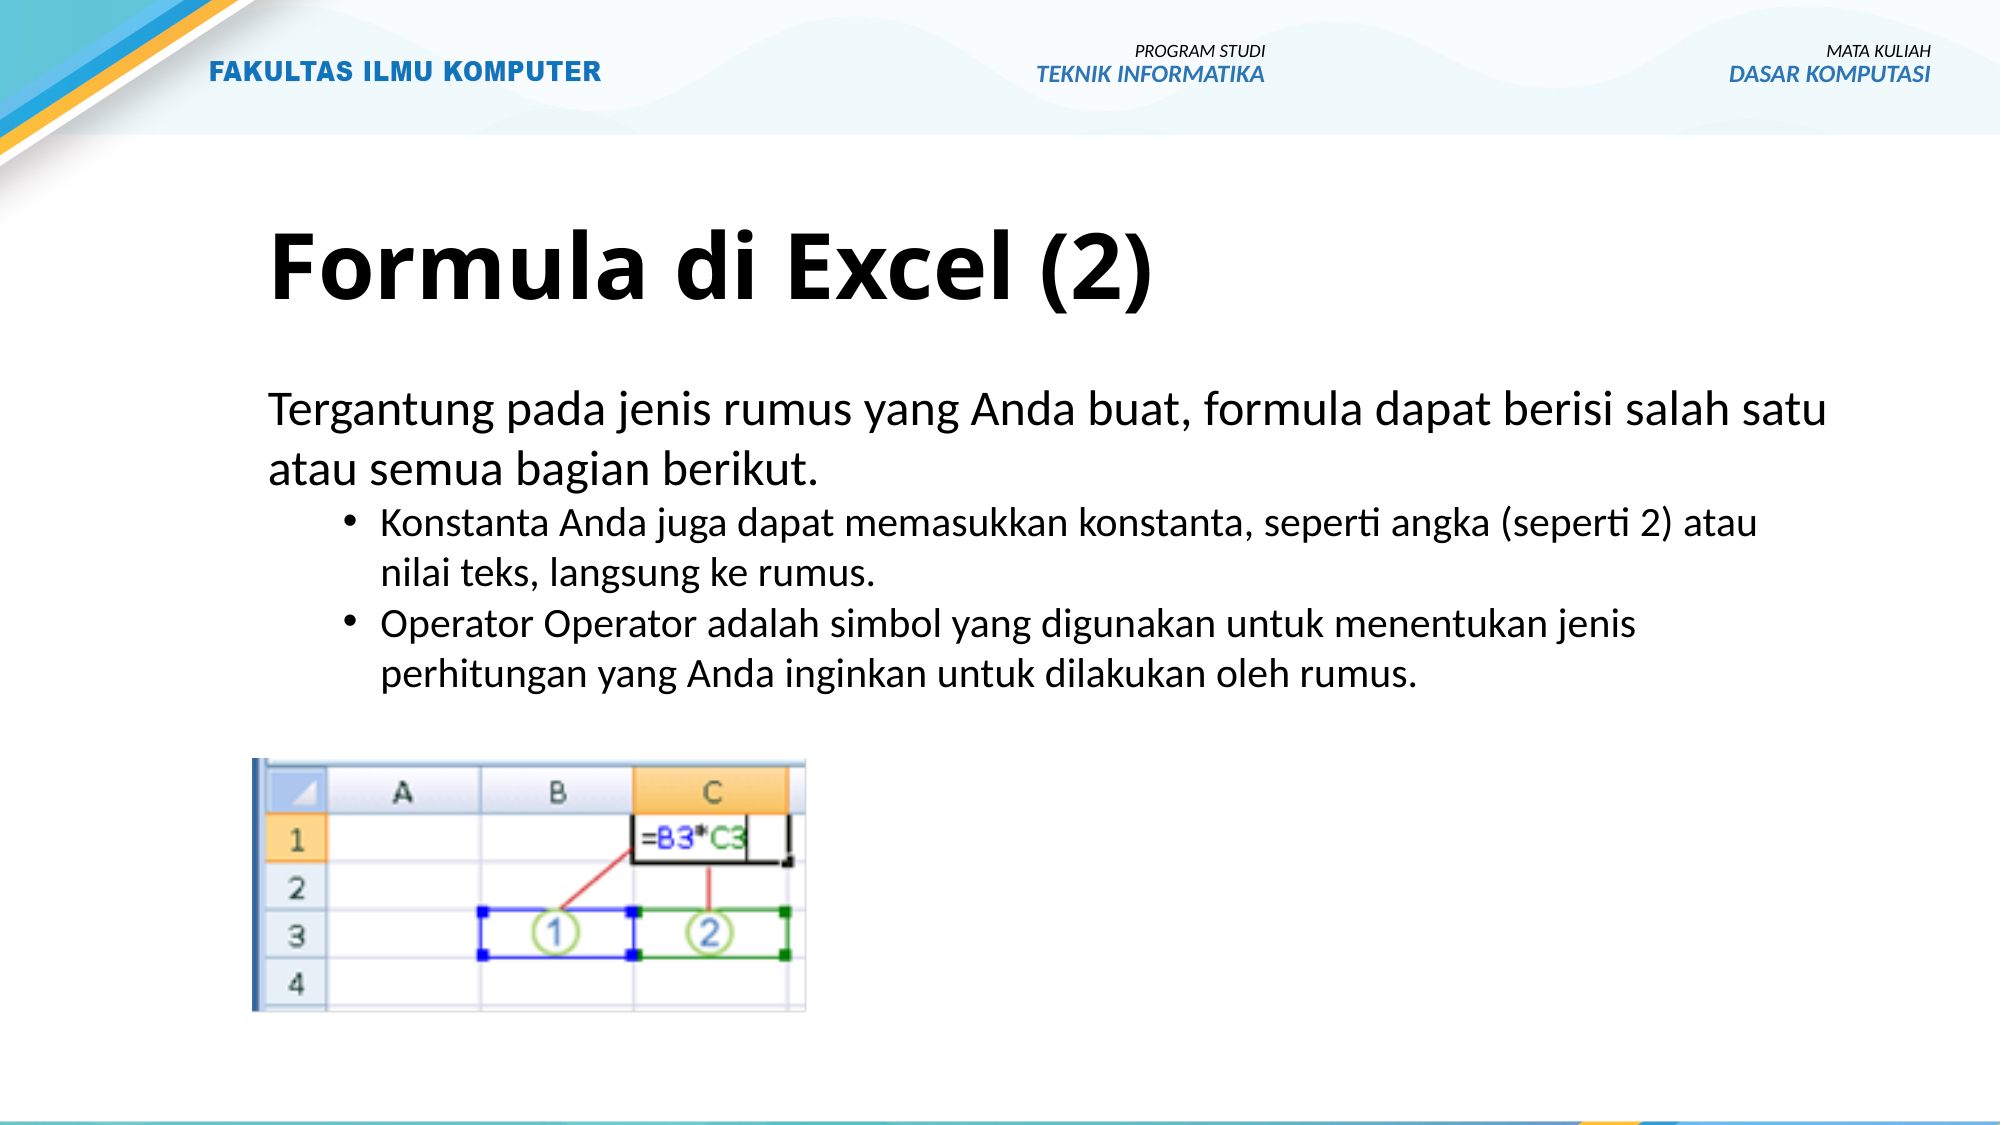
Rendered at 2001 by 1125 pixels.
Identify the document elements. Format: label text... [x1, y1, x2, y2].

picture [0, 0, 2000, 1125]
list Tergantung pada jenis rumus yang Anda buat, formula dapat berisi salah satu atau semua bagian berikut. Konstanta Anda juga dapat memasukkan konstanta, seperti angka (seperti 2) atau nilai teks, langsung ke rumus. Operator Operator adalah simbol yang digunakan untuk menentukan jenis perhitungan yang Anda inginkan untuk dilakukan oleh rumus. [252, 367, 1852, 856]
text_box PROGRAM STUDI TEKNIK INFORMATIKA [904, 33, 1281, 118]
text_box MATA KULIAH DASAR KOMPUTASI [1569, 33, 1946, 118]
title Formula di Excel (2) [252, 204, 1852, 337]
